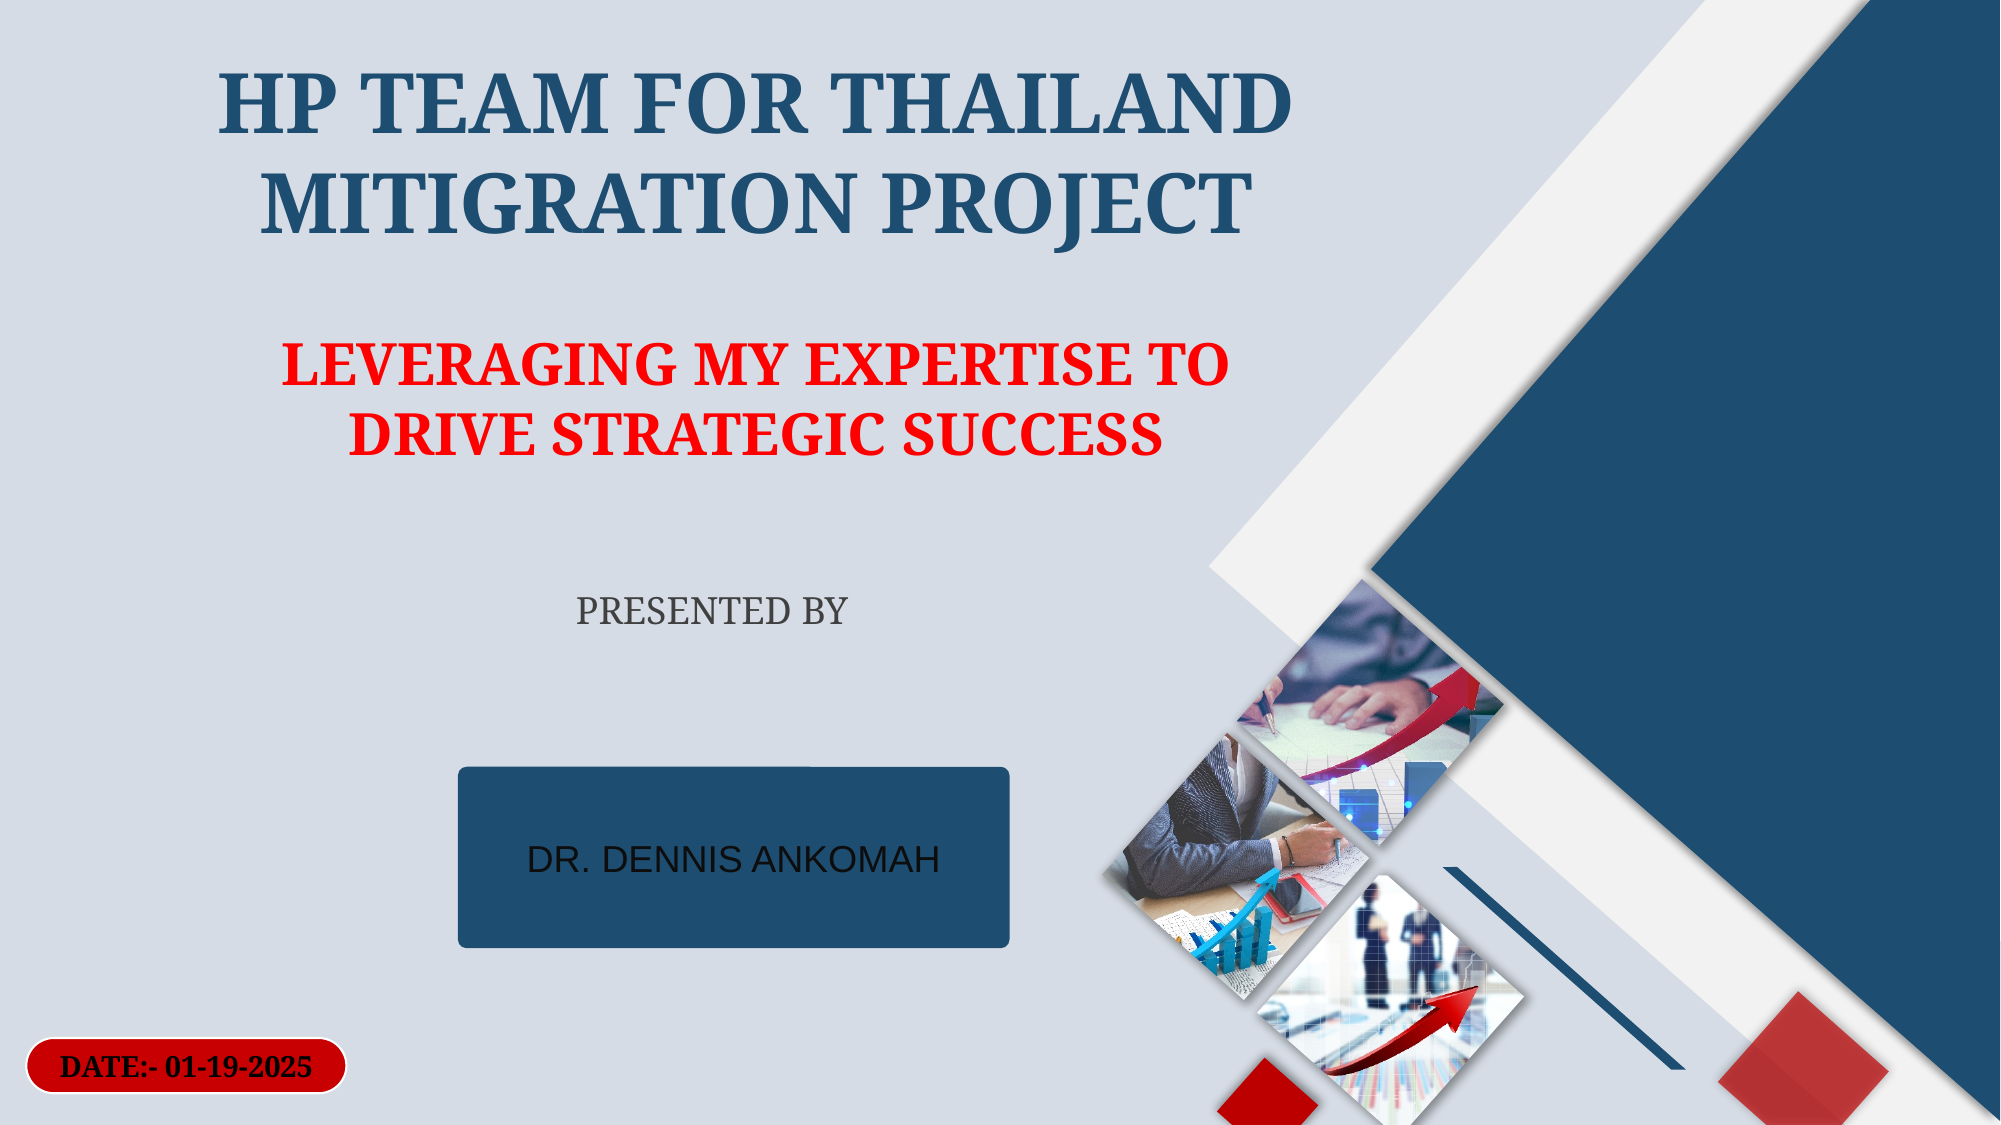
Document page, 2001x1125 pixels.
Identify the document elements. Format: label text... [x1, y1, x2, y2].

picture [1236, 579, 1504, 847]
picture [1256, 875, 1525, 1125]
text_box DATE:- 01-19-2025 [25, 1036, 348, 1095]
text_box PRESENTED BY [561, 579, 864, 640]
text_box DR. DENNIS ANKOMAH [456, 765, 1011, 950]
text_box LEVERAGING MY EXPERTISE TO DRIVE STRATEGIC SUCCESS [186, 357, 1327, 545]
text_box HP TEAM FOR THAILAND MITIGRATION PROJECT [0, 42, 1513, 357]
picture [1101, 732, 1370, 1000]
